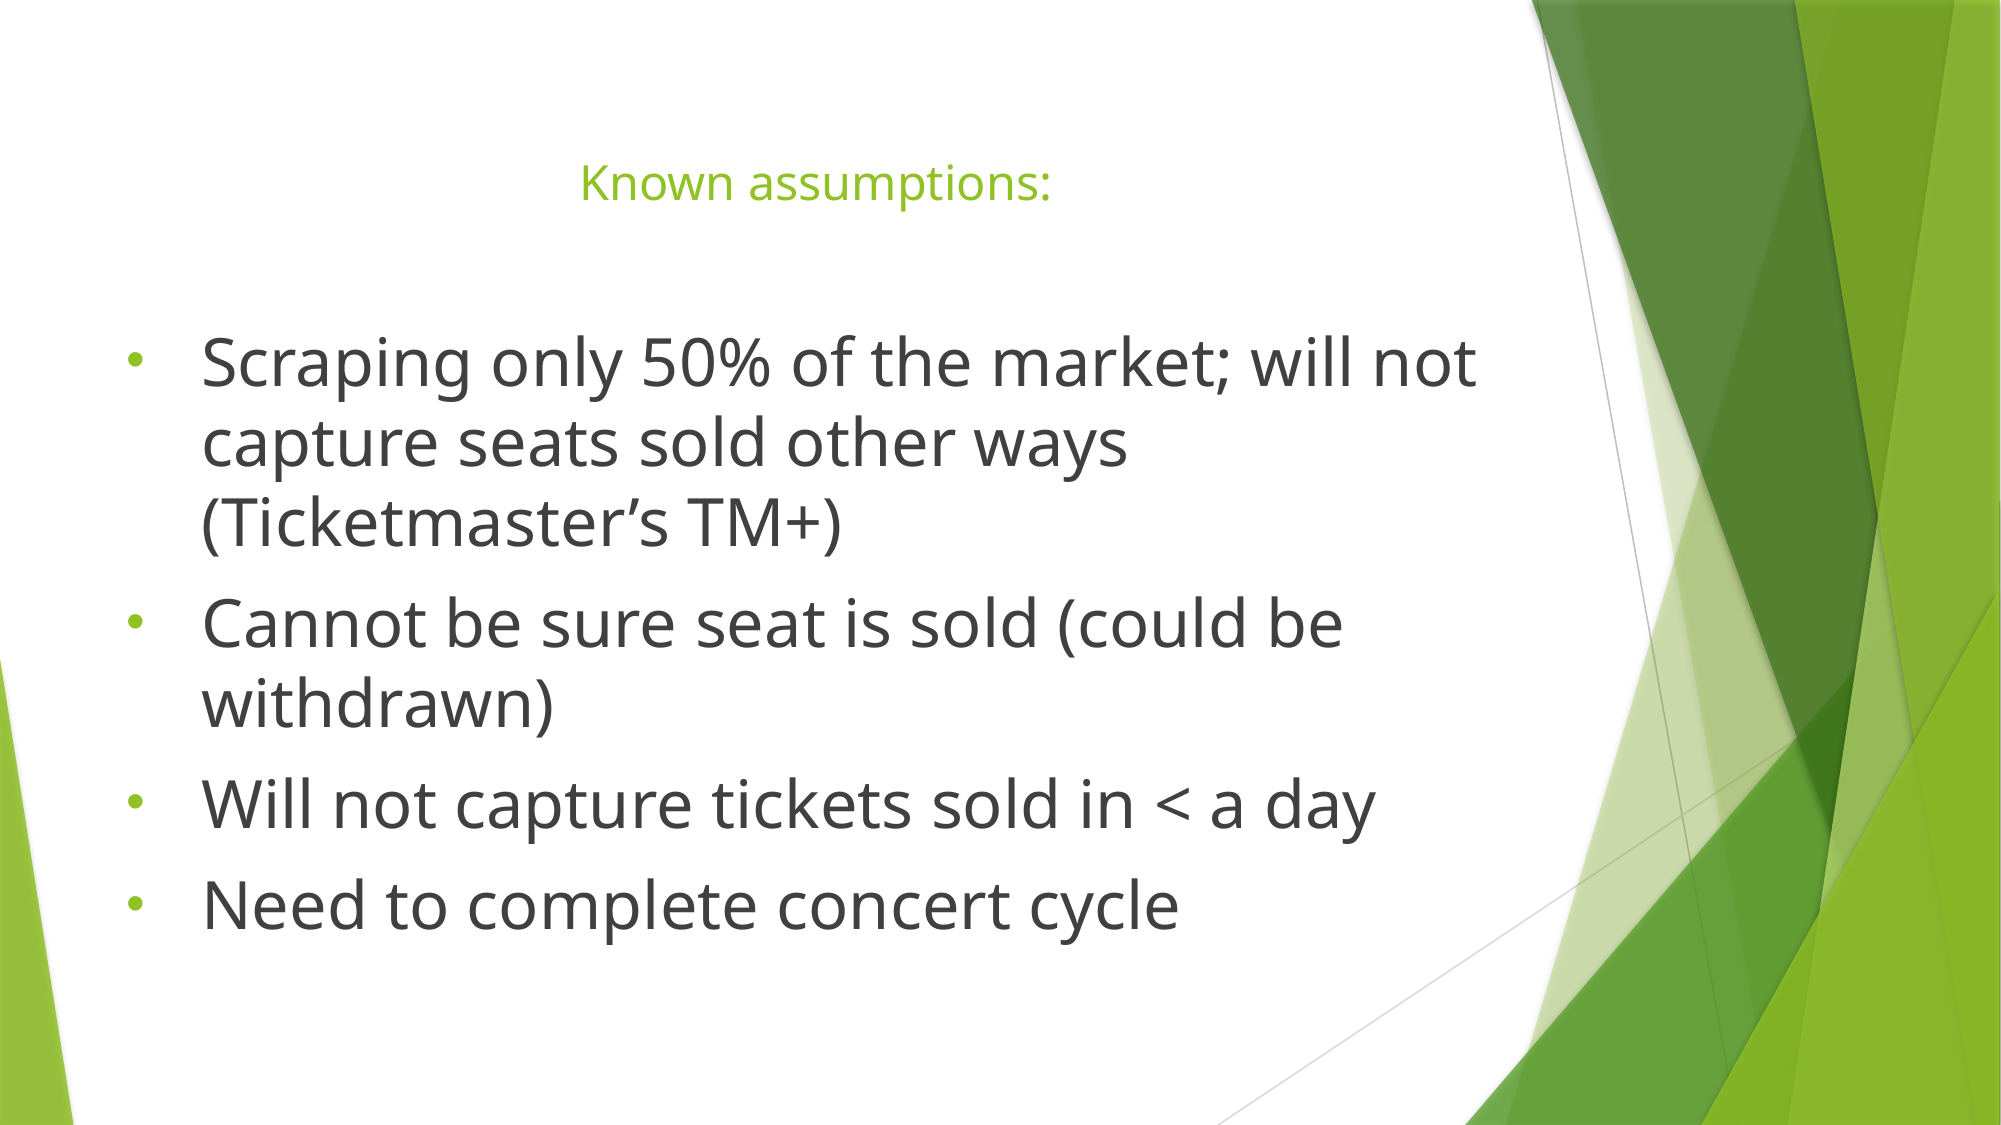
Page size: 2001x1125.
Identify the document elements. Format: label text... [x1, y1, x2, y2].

title Known assumptions: [111, 143, 1522, 276]
list Scraping only 50% of the market; will not capture seats sold other ways (Ticketmaster’s TM+) Cannot be sure seat is sold (could be withdrawn) Will not capture tickets sold in < a day Need to complete concert cycle [111, 276, 1522, 1052]
